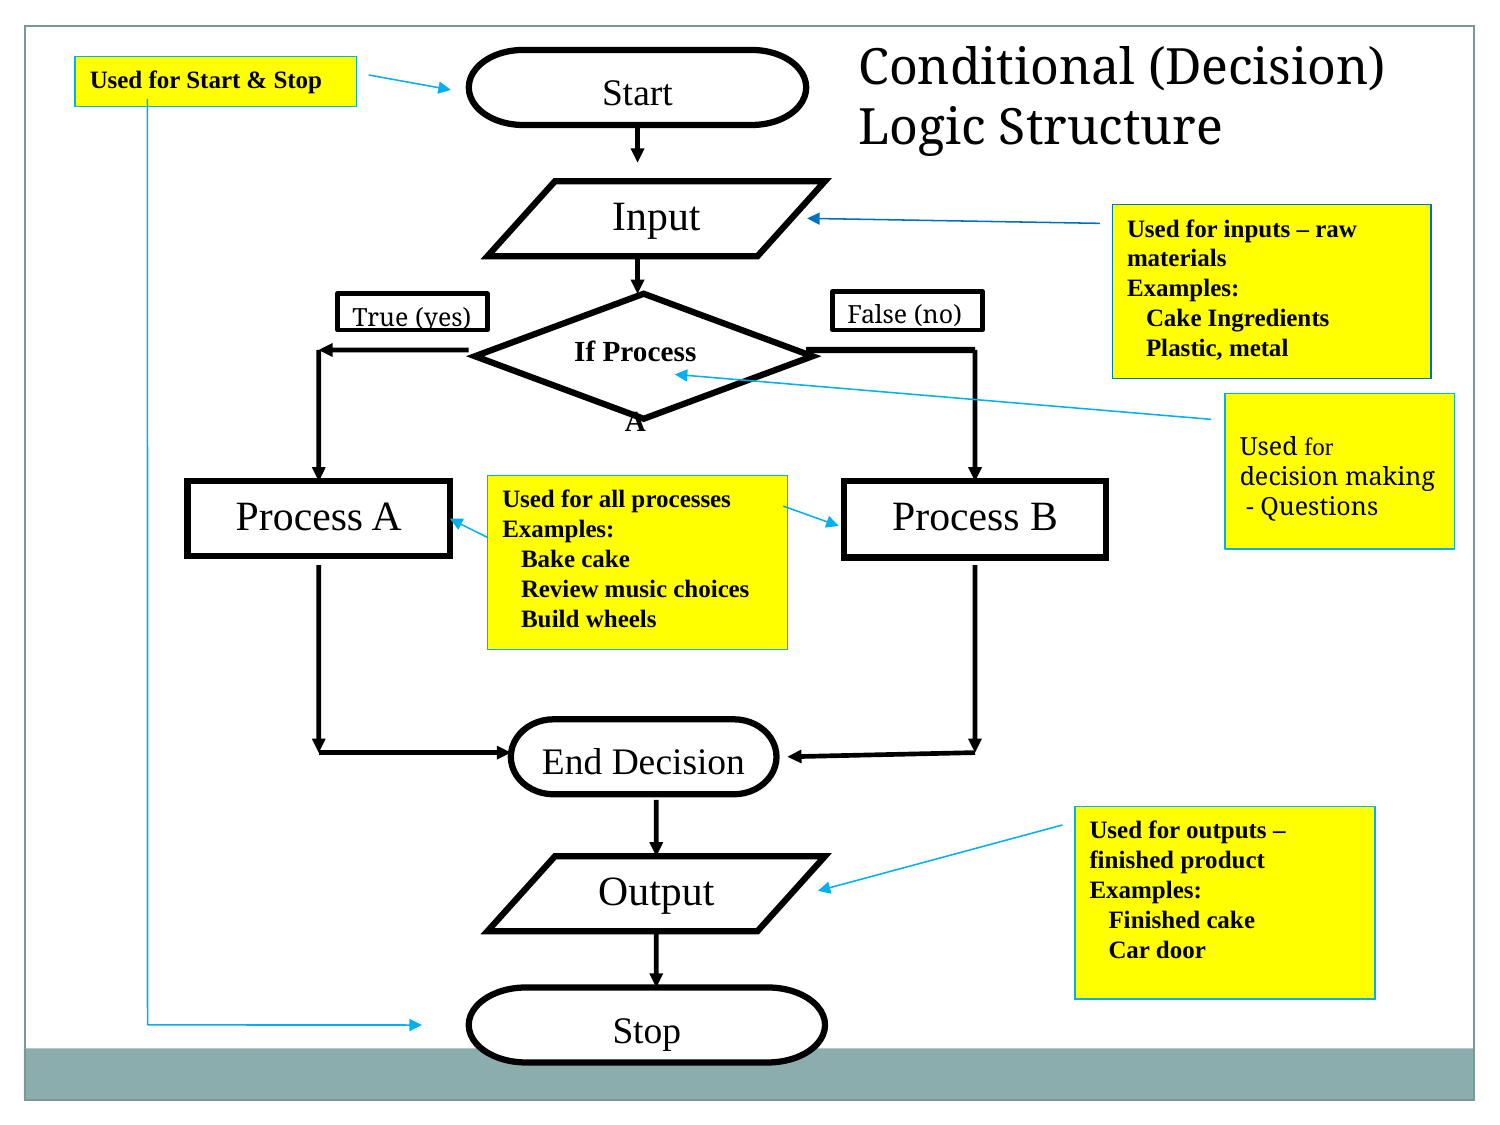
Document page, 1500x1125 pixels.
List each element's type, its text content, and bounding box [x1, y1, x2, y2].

text_box Used for inputs – raw materials Examples: Cake Ingredients Plastic, metal [807, 212, 1100, 225]
text_box Process A [187, 481, 450, 557]
text_box [650, 931, 663, 988]
text_box Used for outputs – finished product Examples: Finished cake Car door [1074, 806, 1375, 999]
text_box False (no) [832, 291, 983, 330]
text_box True (yes) [337, 293, 488, 330]
text_box Input [487, 181, 826, 257]
text_box [631, 124, 644, 163]
text_box Used for inputs – raw materials Examples: Cake Ingredients Plastic, metal [1112, 204, 1432, 379]
text_box Stop [468, 987, 826, 1063]
text_box If Process A [474, 293, 813, 419]
text_box Used for Start & Stop [75, 56, 357, 107]
text_box [450, 518, 488, 538]
text_box Process B [843, 481, 1107, 558]
text_box [968, 400, 982, 482]
text_box Used for all processes Examples: Bake cake Review music choices Build wheels [487, 475, 839, 650]
text_box Start [468, 49, 807, 125]
text_box [968, 565, 982, 752]
text_box Output [487, 856, 826, 932]
text_box [147, 1018, 422, 1032]
text_box [631, 256, 644, 294]
text_box [312, 565, 325, 753]
text_box [650, 799, 663, 857]
text_box Used for decision making - Questions [674, 369, 1212, 420]
text_box [318, 343, 469, 357]
text_box Used for Start & Stop [368, 74, 451, 94]
text_box [320, 746, 511, 759]
text_box [787, 750, 976, 763]
text_box Conditional (Decision) Logic Structure [843, 27, 1475, 163]
text_box Used for decision making - Questions [1224, 393, 1455, 549]
text_box [312, 351, 325, 482]
text_box End Decision [510, 719, 777, 795]
text_box Used for outputs – finished product Examples: Finished cake Car door [817, 824, 1063, 894]
